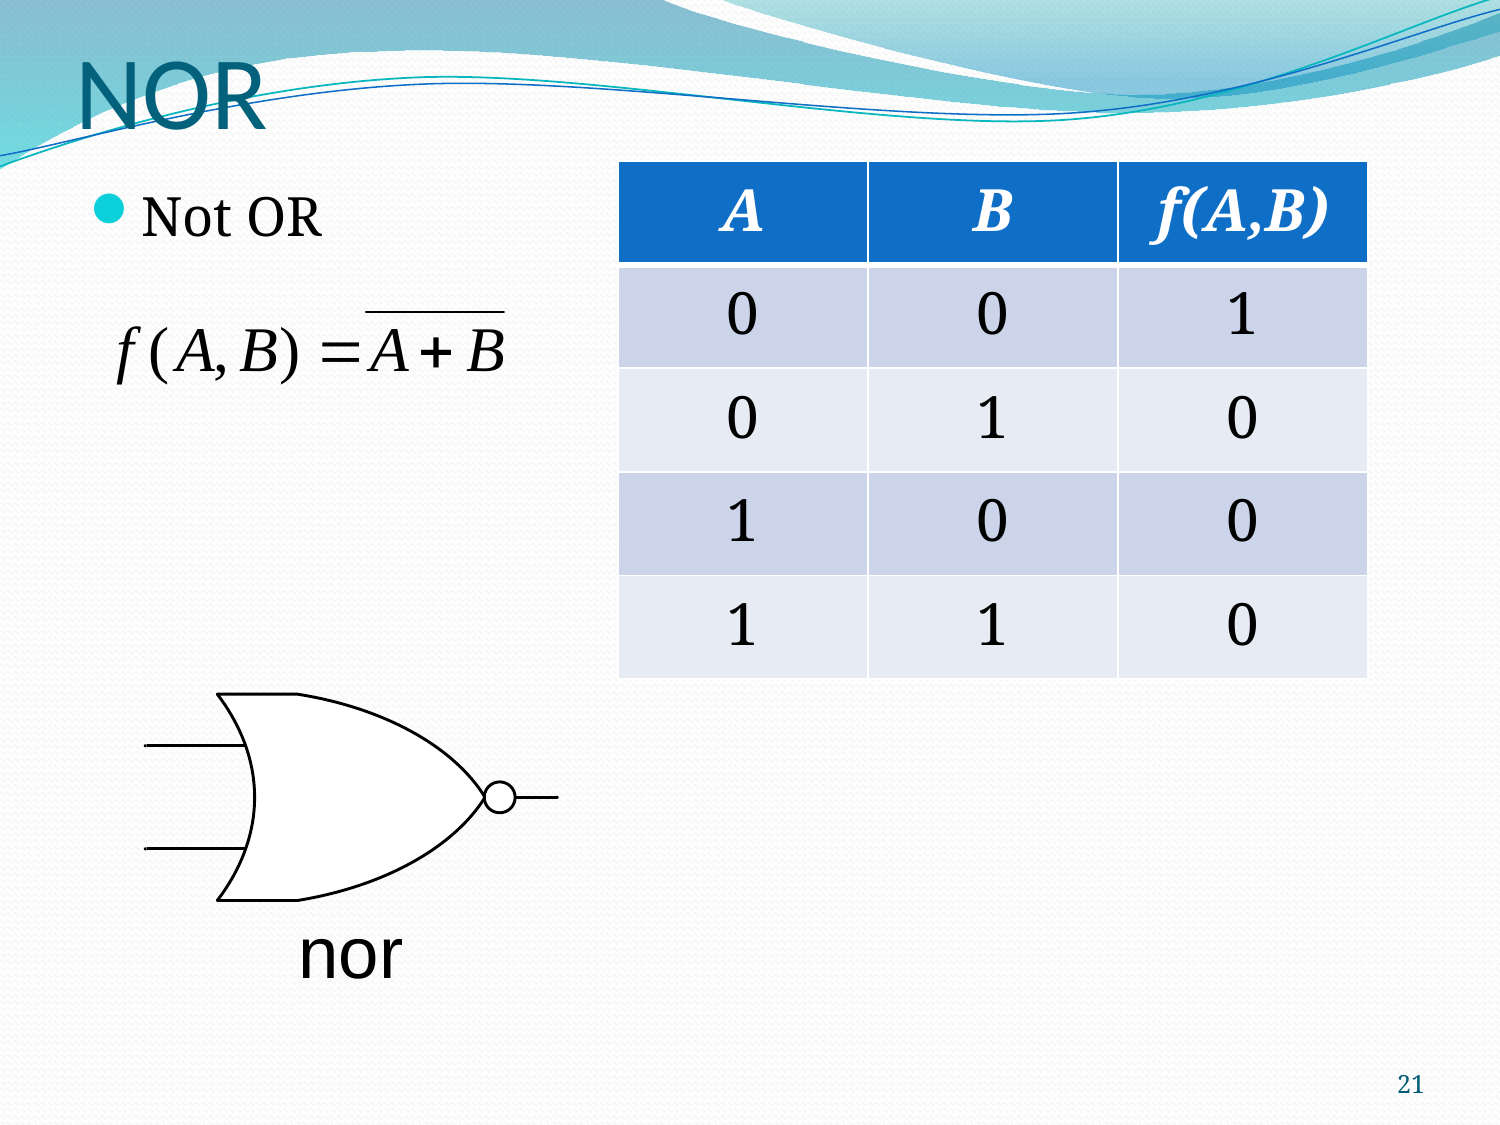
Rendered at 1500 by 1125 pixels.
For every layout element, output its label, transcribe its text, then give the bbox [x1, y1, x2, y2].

table_header B [869, 162, 1117, 262]
table_cell 0 [1119, 473, 1367, 575]
list Find out what are inputs and what are outputs Build truth tables Derive Boolean functions Simplify Boolean functions Create the circuit [123, 681, 578, 1025]
list Find out what are inputs and what are outputs Build truth tables Derive Boolean functions Simplify Boolean functions Create the circuit [88, 299, 522, 409]
table_cell 1 [869, 576, 1117, 678]
table_cell 0 [619, 369, 867, 471]
table_cell 1 [1119, 268, 1367, 367]
table_cell 1 [869, 369, 1117, 471]
table_cell 1 [619, 576, 867, 678]
title NOR [75, 0, 1425, 150]
table_cell 0 [869, 268, 1117, 367]
table_cell 0 [619, 268, 867, 367]
table_header A [619, 162, 867, 262]
table_cell 0 [1119, 369, 1367, 471]
table_cell 0 [869, 473, 1117, 575]
table_header f(A,B) [1119, 162, 1367, 262]
slide_number 21 [1299, 1042, 1425, 1103]
table_cell 1 [619, 473, 867, 575]
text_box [94, 296, 518, 398]
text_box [129, 678, 573, 1014]
table_cell 0 [1119, 576, 1367, 678]
list Not OR [75, 174, 1425, 1038]
